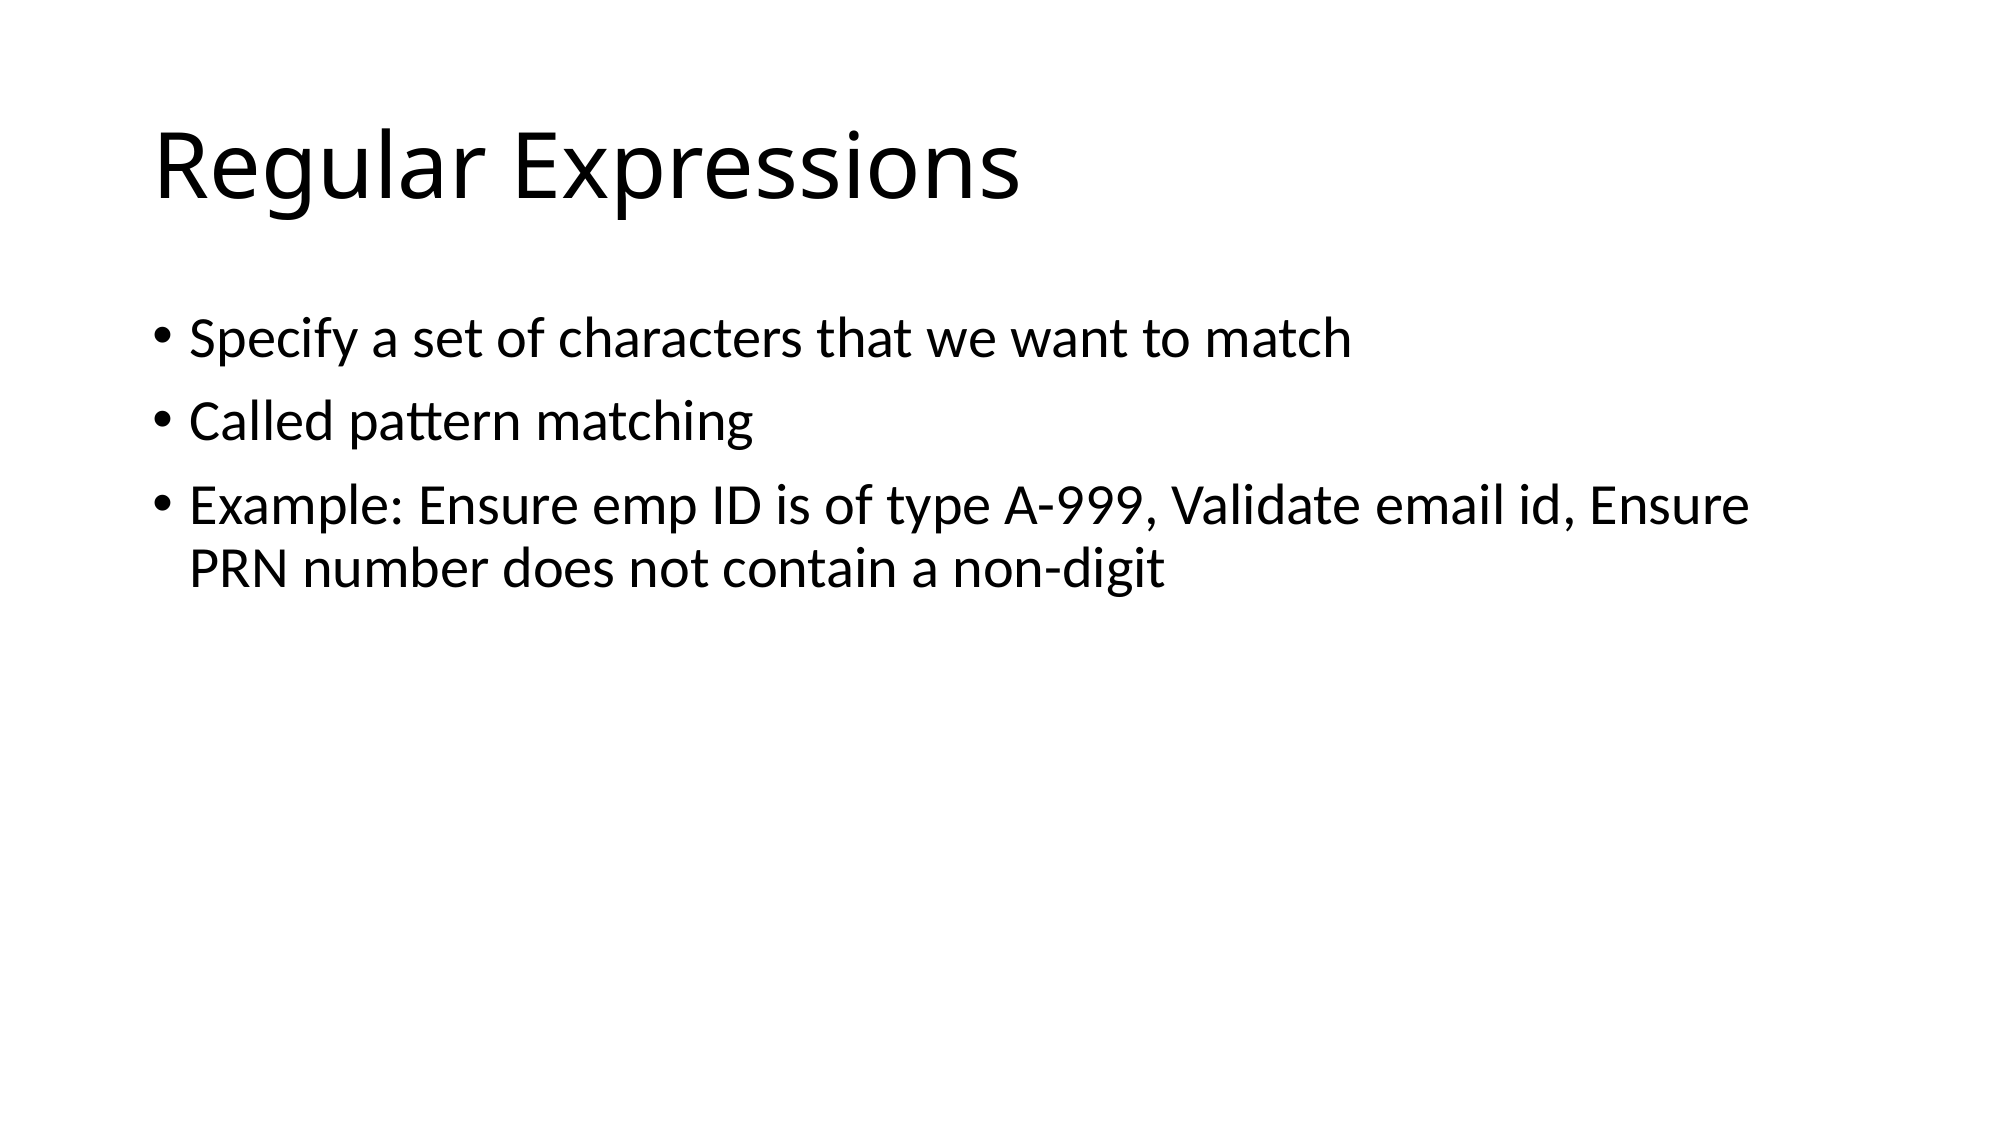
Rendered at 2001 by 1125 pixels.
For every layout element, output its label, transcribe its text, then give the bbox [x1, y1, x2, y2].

list Specify a set of characters that we want to match Called pattern matching Example: Ensure emp ID is of type A-999, Validate email id, Ensure PRN number does not contain a non-digit [137, 299, 1863, 1014]
title Regular Expressions [137, 59, 1863, 278]
